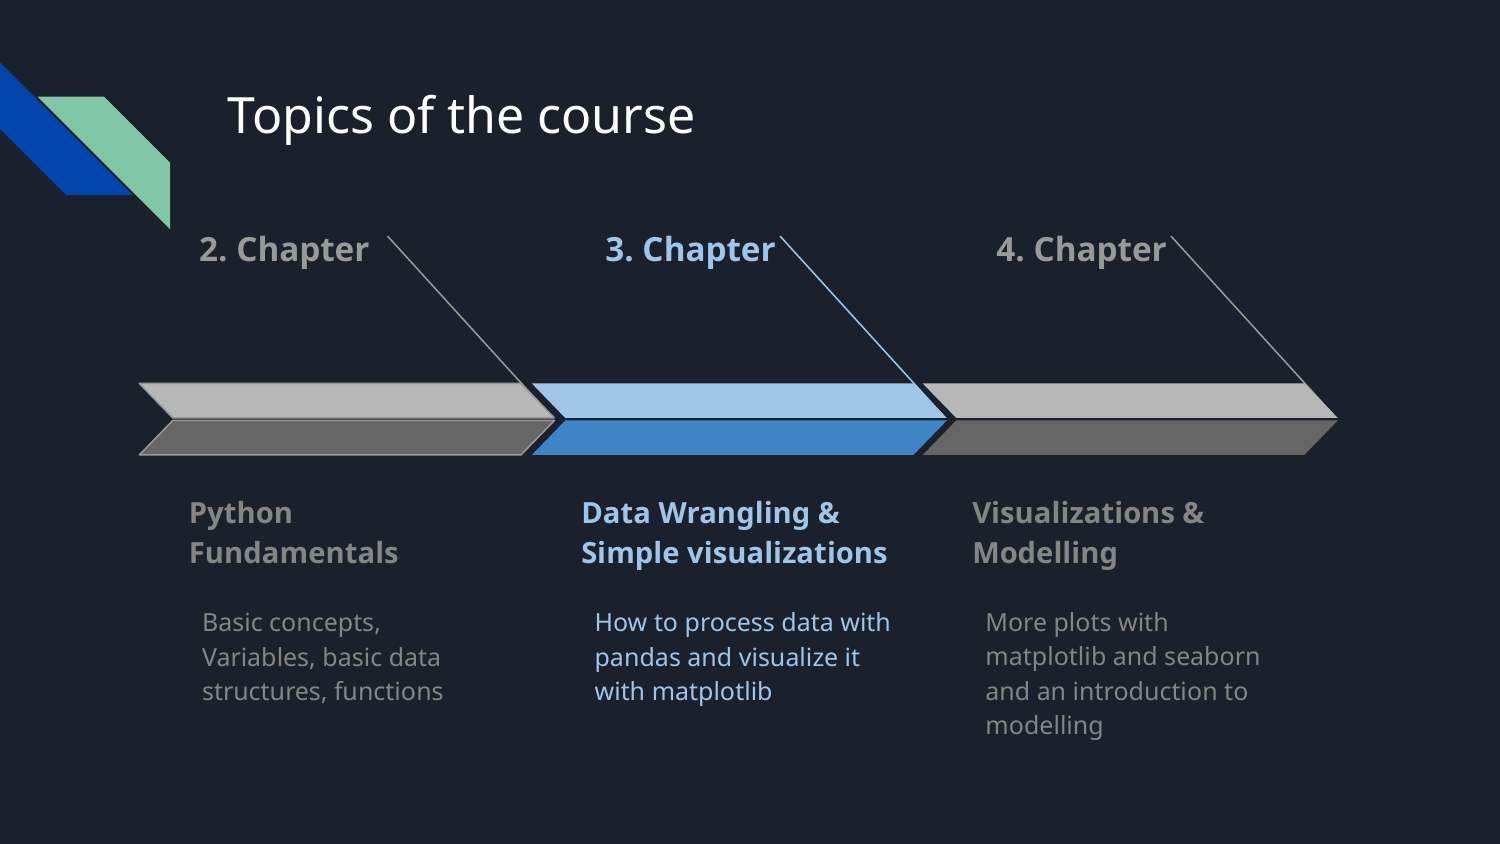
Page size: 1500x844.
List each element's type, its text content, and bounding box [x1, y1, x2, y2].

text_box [922, 206, 1339, 718]
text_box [531, 206, 921, 718]
title Topics of the course [212, 64, 1368, 215]
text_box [94, 206, 530, 718]
